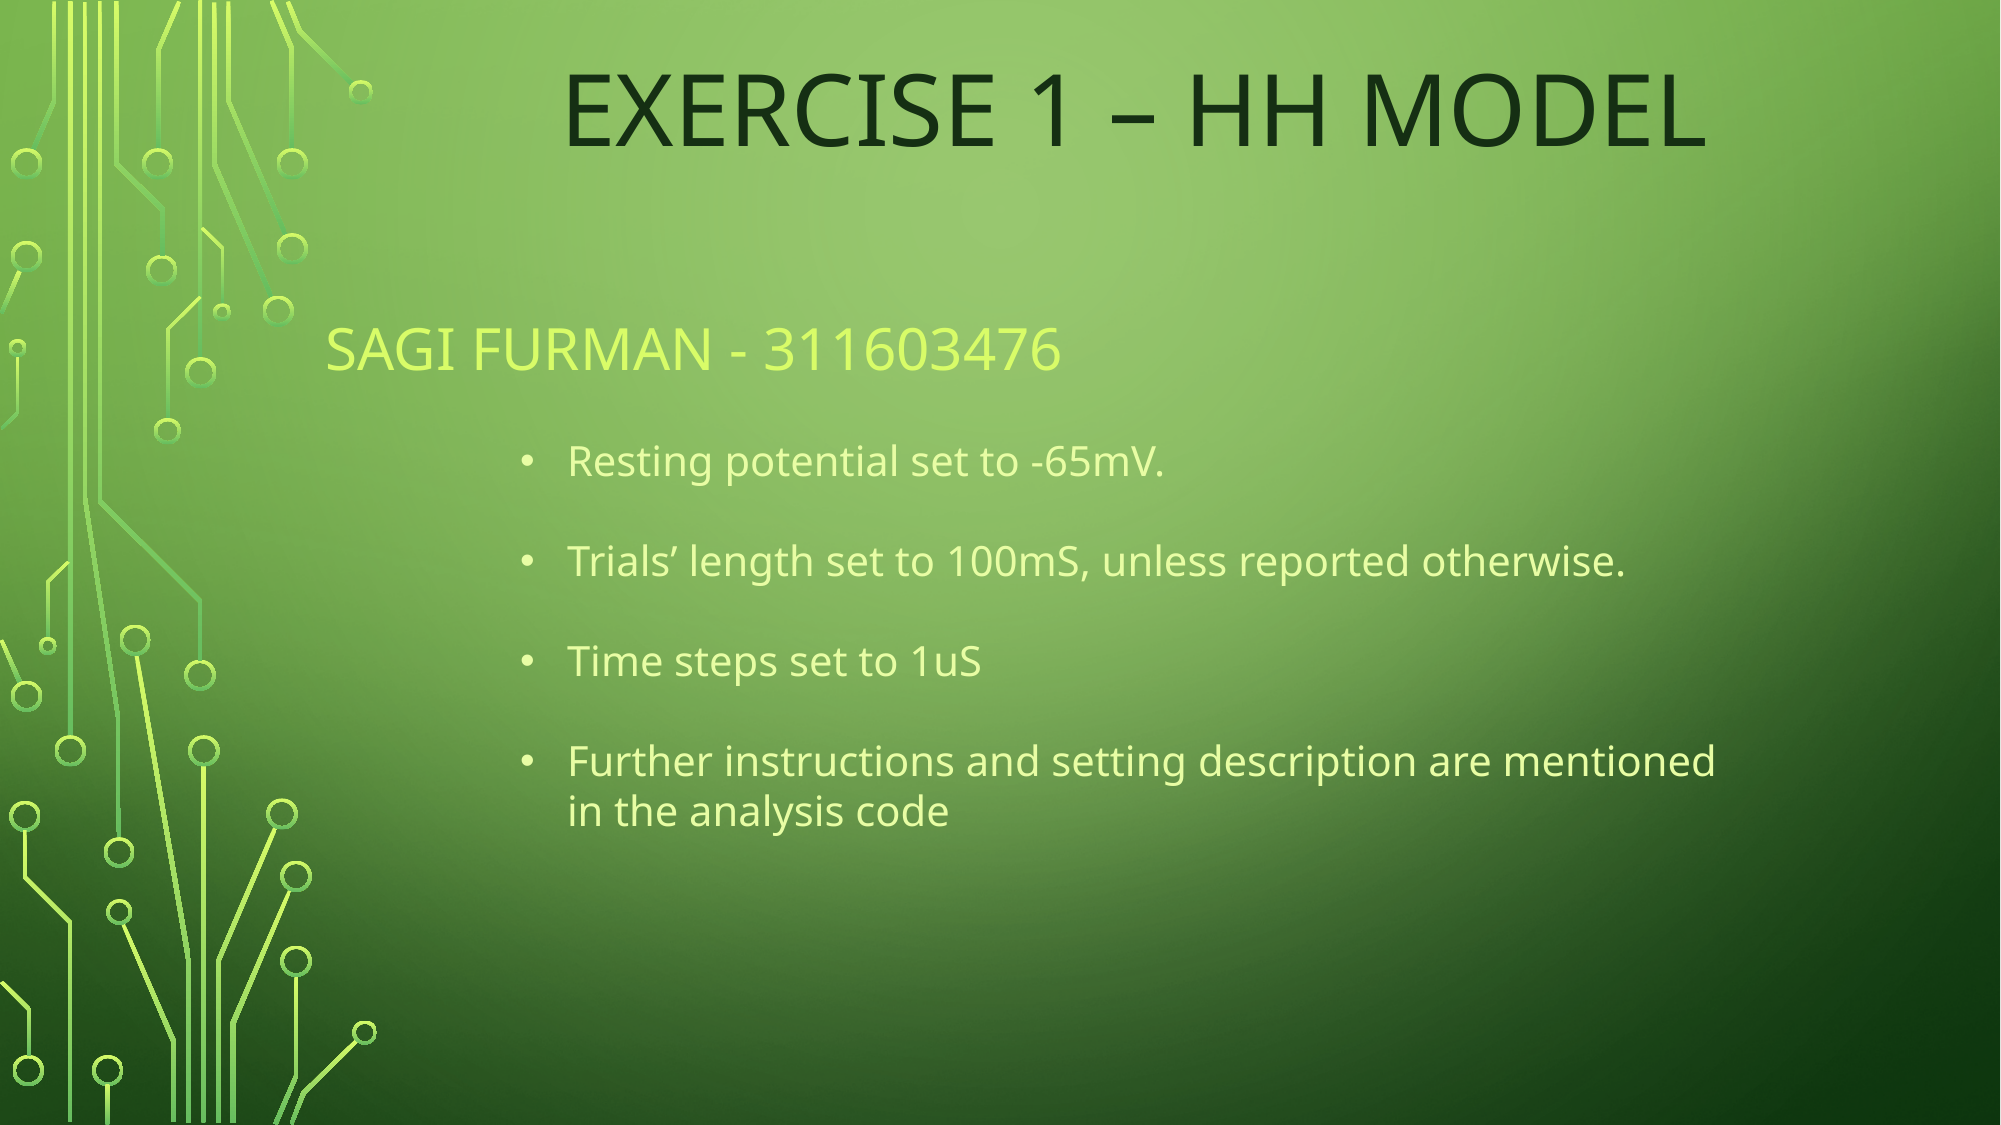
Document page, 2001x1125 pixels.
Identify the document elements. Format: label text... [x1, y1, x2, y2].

title Exercise 1 – HH model [545, 39, 1988, 176]
subtitle Sagi furman - 311603476 [310, 290, 1754, 428]
text_box Resting potential set to -65mV. Trials’ length set to 100mS, unless reported otherwise. Time steps set to 1uS Further instructions and setting description are mentioned in the analysis code [505, 427, 1754, 893]
